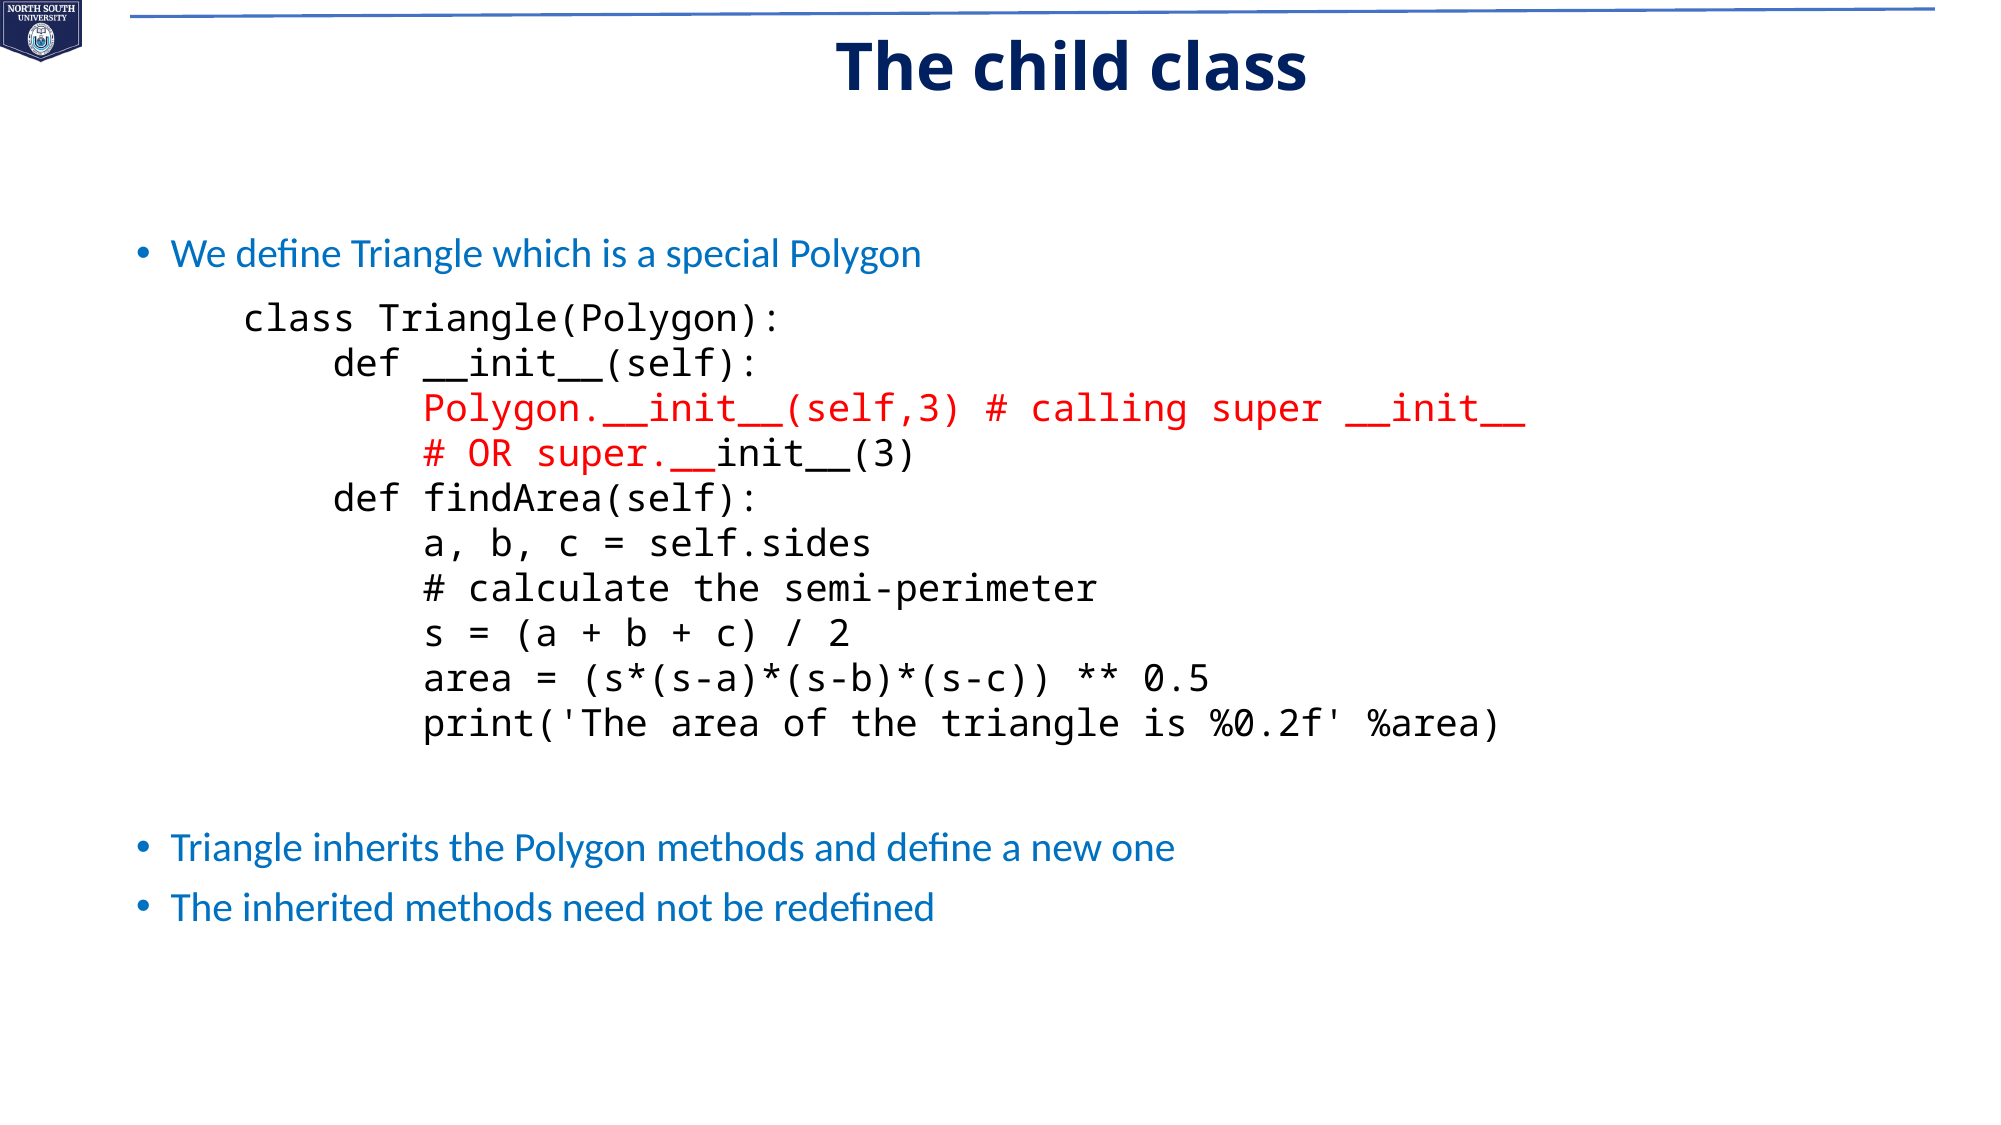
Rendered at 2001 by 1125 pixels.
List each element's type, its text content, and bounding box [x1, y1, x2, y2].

list We define Triangle which is a special Polygon Triangle inherits the Polygon methods and define a new one The inherited methods need not be redefined [121, 224, 1847, 939]
title The child class [209, 25, 1935, 112]
picture [0, 0, 82, 65]
text_box class Triangle(Polygon): def __init__(self): Polygon.__init__(self,3) # calling super __init__ # OR super.__init__(3) def findArea(self): a, b, c = self.sides # calculate the semi-perimeter s = (a + b + c) / 2 area = (s*(s-a)*(s-b)*(s-c)) ** 0.5 print('The area of the triangle is %0.2f' %area) [227, 286, 1575, 1112]
